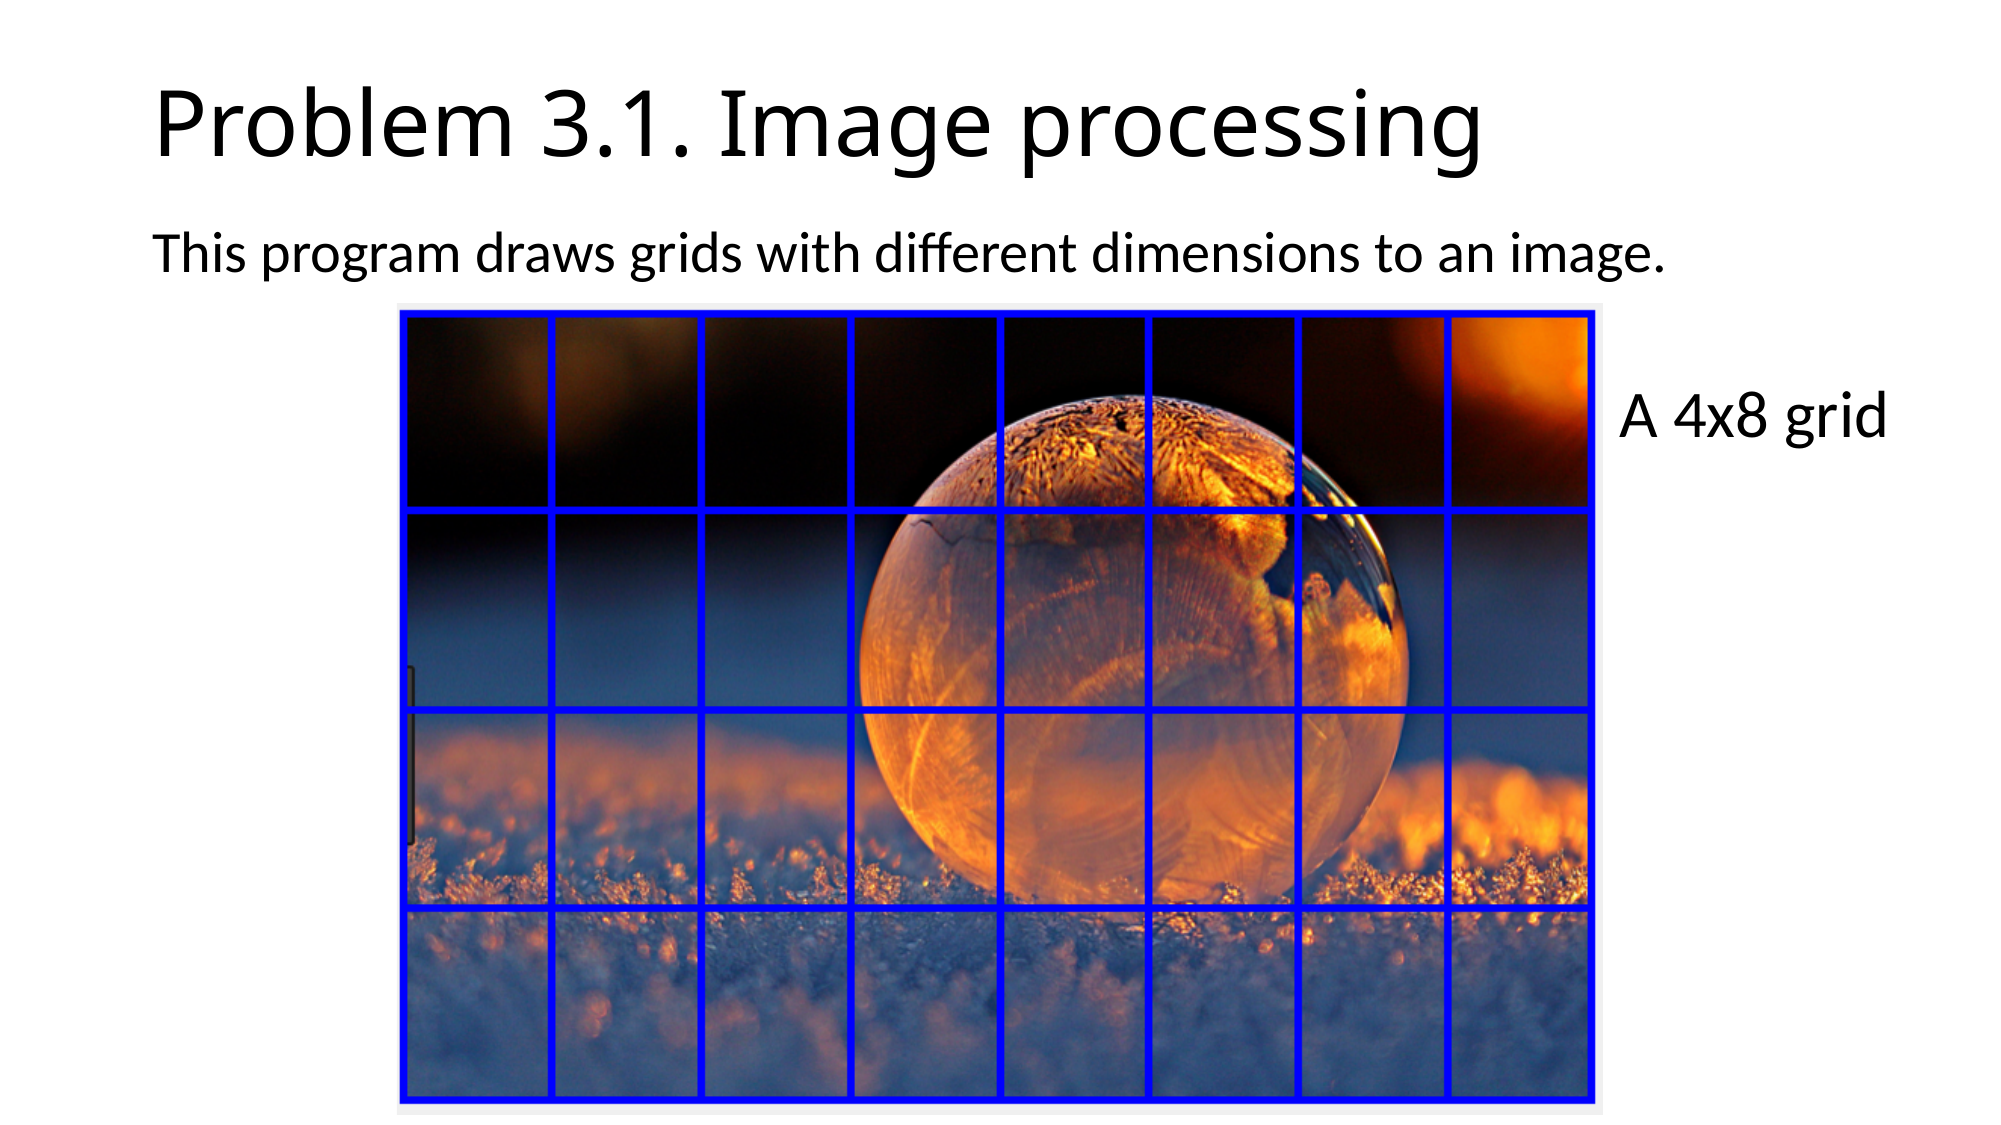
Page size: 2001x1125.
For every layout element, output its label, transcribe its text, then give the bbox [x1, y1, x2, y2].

list This program draws grids with different dimensions to an image. [137, 214, 1863, 1079]
text_box A 4x8 grid [1604, 363, 1905, 459]
title Problem 3.1. Image processing [137, 18, 1863, 214]
picture [396, 303, 1603, 1115]
